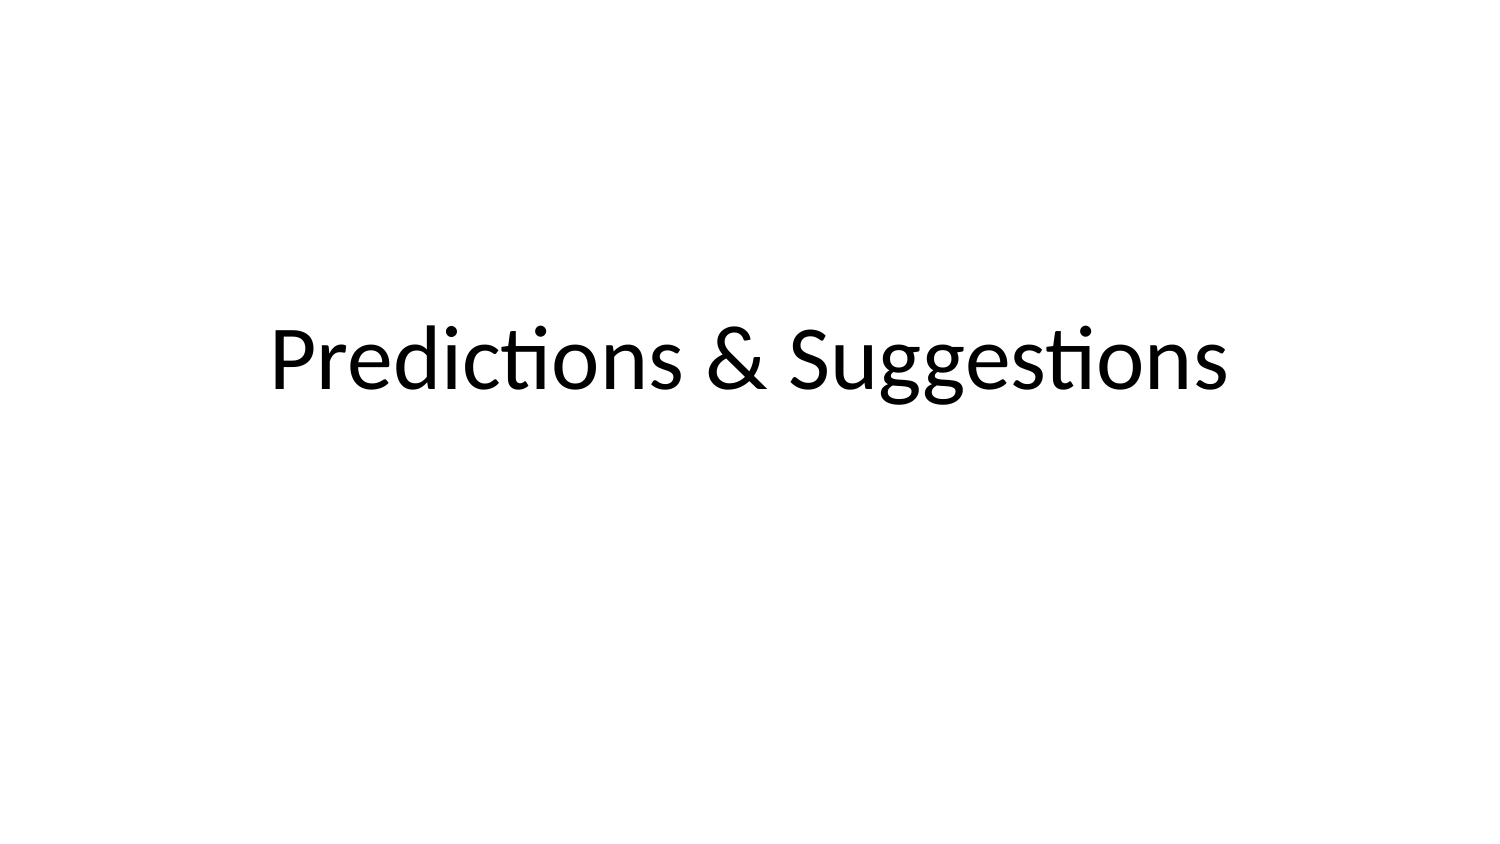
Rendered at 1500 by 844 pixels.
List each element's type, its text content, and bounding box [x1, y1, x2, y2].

title Predictions & Suggestions [112, 262, 1388, 443]
